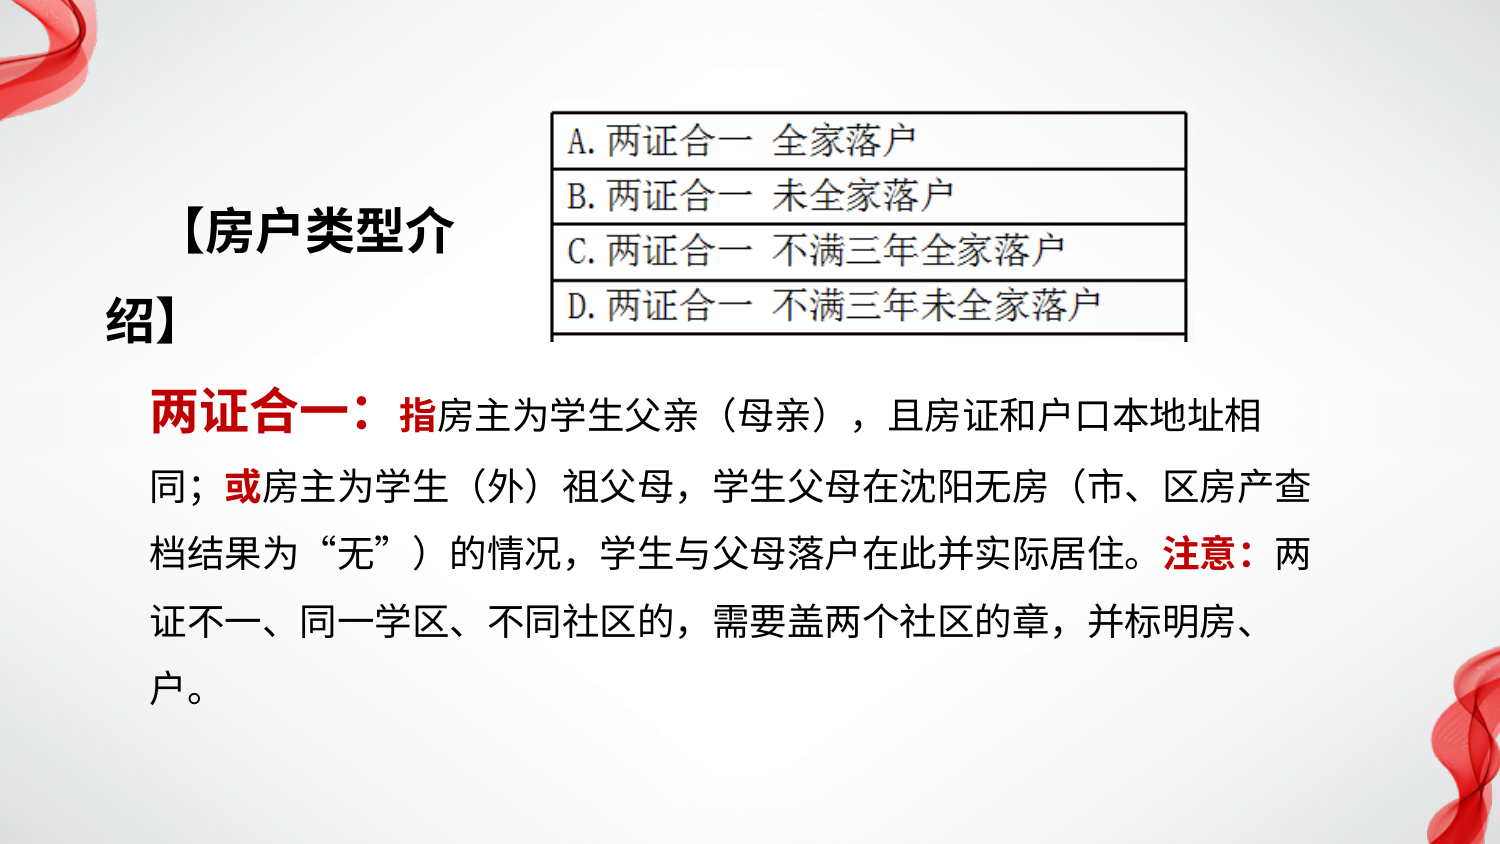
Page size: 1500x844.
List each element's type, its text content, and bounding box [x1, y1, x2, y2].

text_box 【房户类型介绍】 [90, 162, 521, 267]
picture [0, 0, 1500, 844]
text_box 两证合一：指房主为学生父亲（母亲），且房证和户口本地址相同；或房主为学生（外）祖父母，学生父母在沈阳无房（市、区房产查档结果为“无”）的情况，学生与父母落户在此并实际居住。注意：两证不一、同一学区、不同社区的，需要盖两个社区的章，并标明房、户。 [134, 342, 1347, 718]
